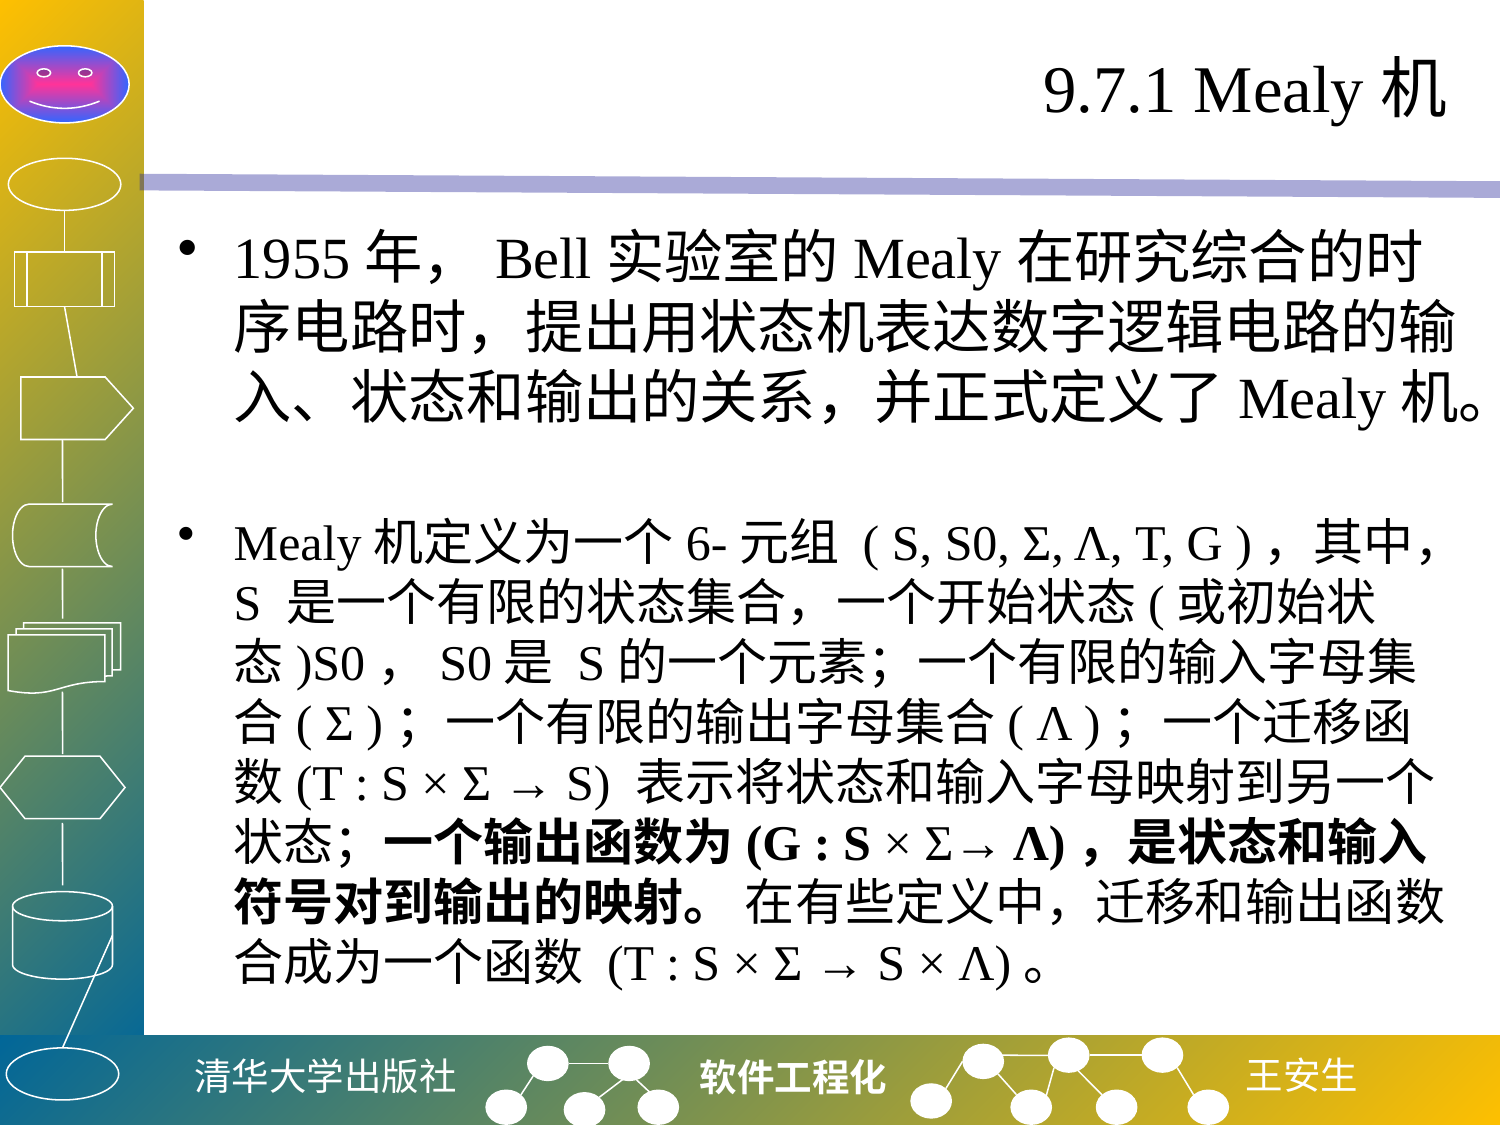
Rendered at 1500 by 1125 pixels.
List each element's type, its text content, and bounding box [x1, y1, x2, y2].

title 9.7.1 Mealy机 [187, 24, 1463, 147]
list 1955年，Bell实验室的Mealy在研究综合的时序电路时，提出用状态机表达数字逻辑电路的输入、状态和输出的关系，并正式定义了Mealy机。 Mealy机定义为一个6-元组 ( S, S0, Σ, Λ, T, G )，其中，S 是一个有限的状态集合，一个开始状态(或初始状态)S0，S0是 S的一个元素；一个有限的输入字母集合( Σ )；一个有限的输出字母集合( Λ )；一个迁移函数(T : S × Σ → S) 表示将状态和输入字母映射到另一个状态；一个输出函数为(G : S × Σ→ Λ)，是状态和输入符号对到输出的映射。 在有些定义中，迁移和输出函数合成为一个函数 (T : S × Σ → S × Λ)。 [162, 212, 1476, 1017]
